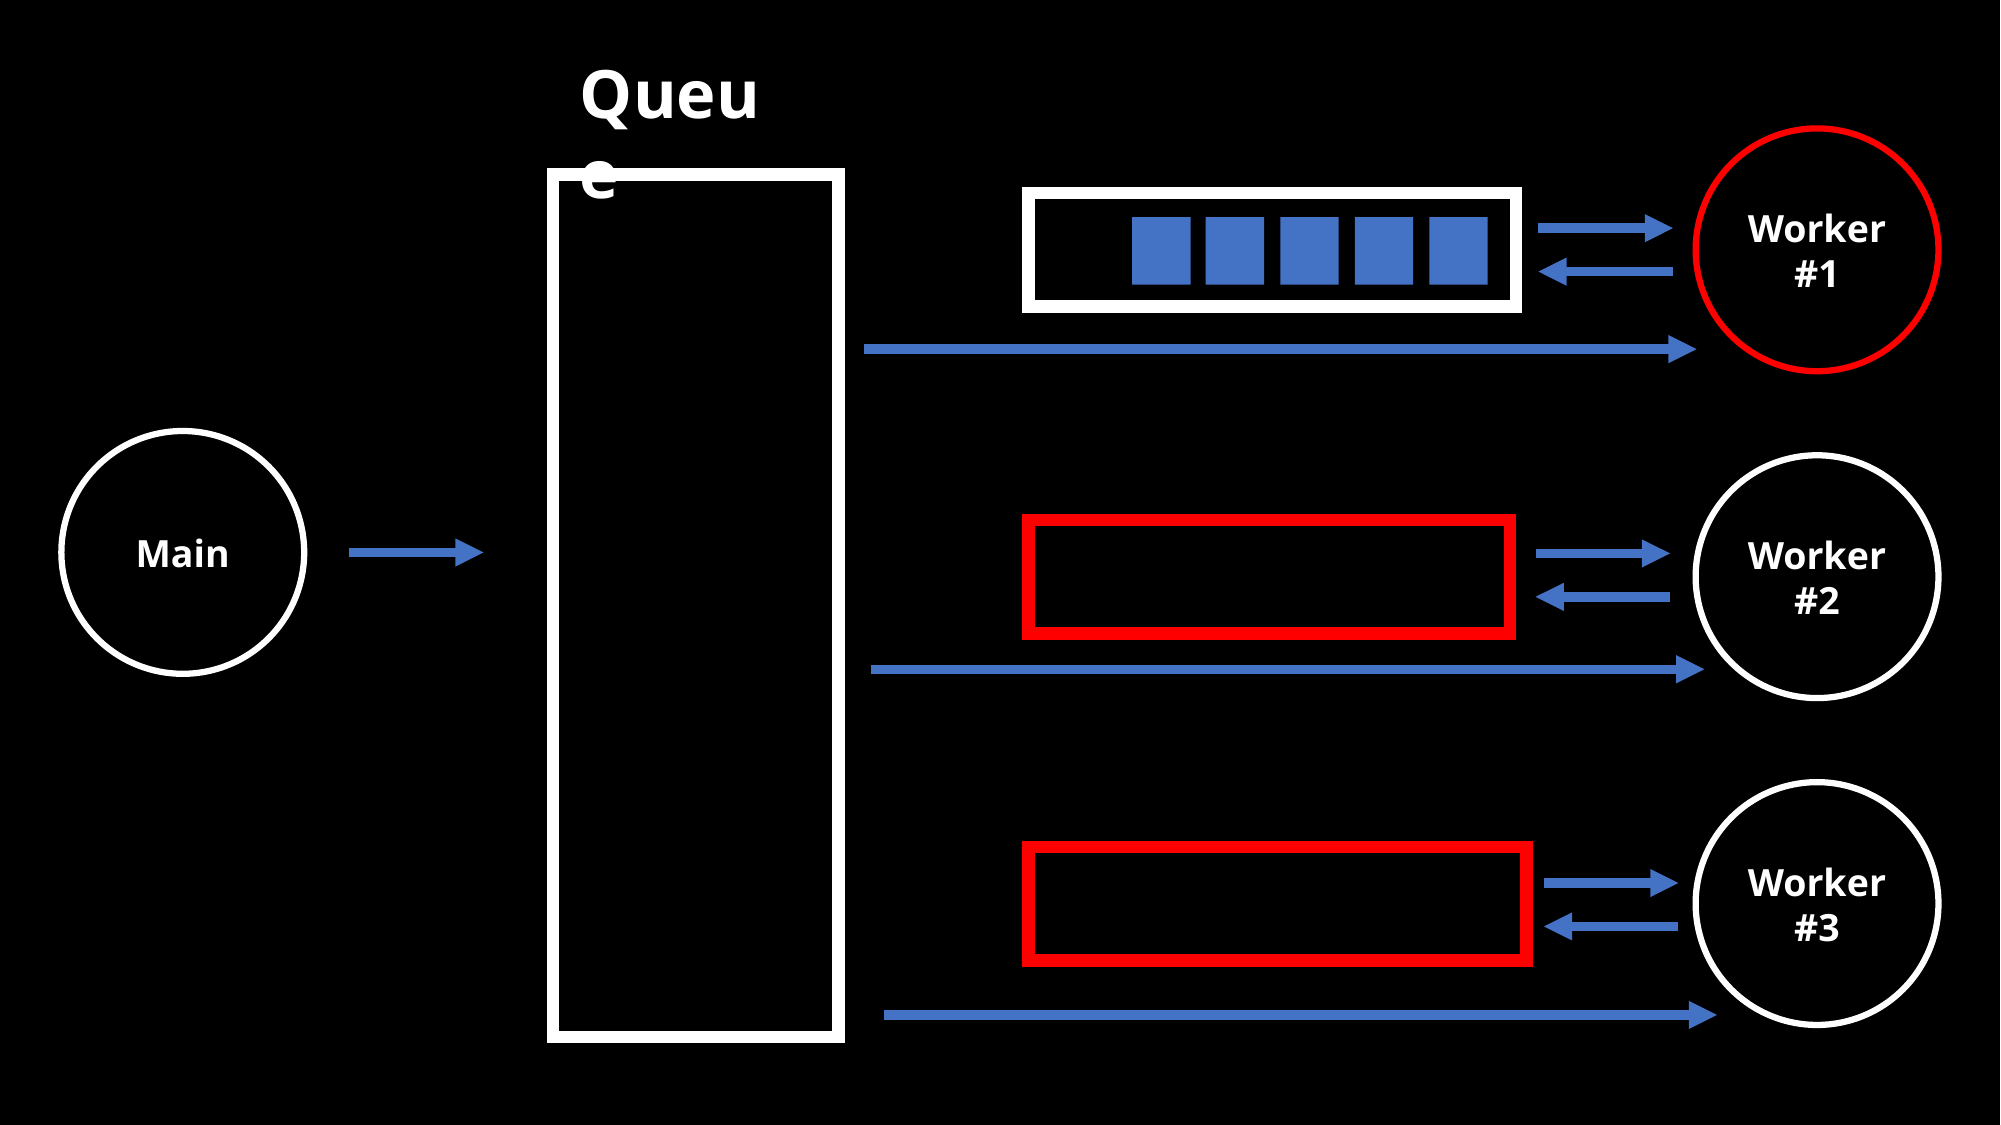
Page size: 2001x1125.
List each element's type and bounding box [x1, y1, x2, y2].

text_box [61, 44, 1939, 1038]
